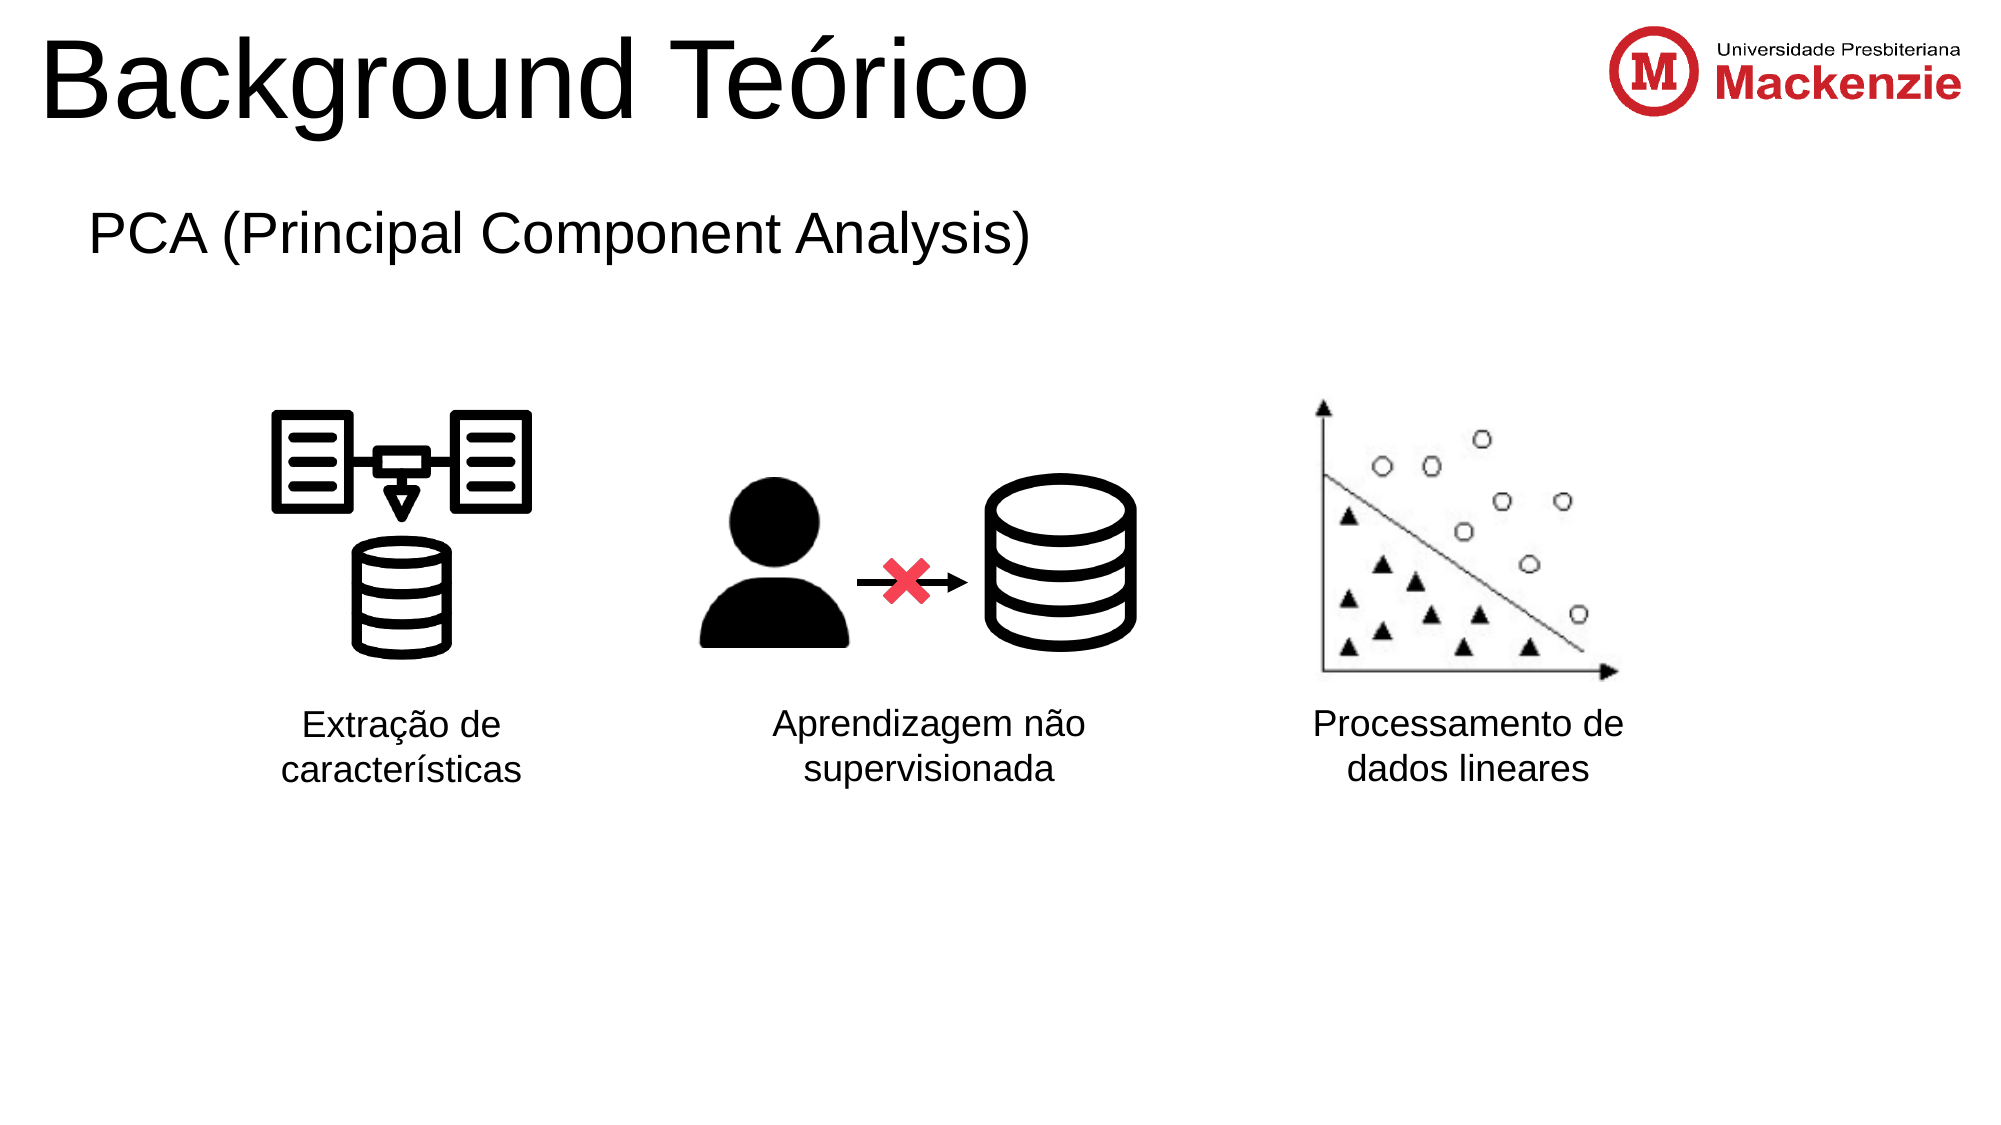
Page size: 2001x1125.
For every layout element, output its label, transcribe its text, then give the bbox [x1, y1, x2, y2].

picture [971, 473, 1150, 652]
picture [1312, 392, 1625, 682]
text_box Extração de características [218, 692, 585, 798]
text_box Background Teórico [23, 22, 1083, 142]
picture [883, 558, 930, 604]
list PCA (Principal Component Analysis) [73, 195, 1863, 1014]
text_box Processamento de dados lineares [1285, 691, 1652, 797]
picture [694, 473, 854, 652]
picture [1599, 21, 1971, 120]
text_box Aprendizagem não supervisionada [746, 691, 1113, 797]
picture [245, 378, 558, 691]
